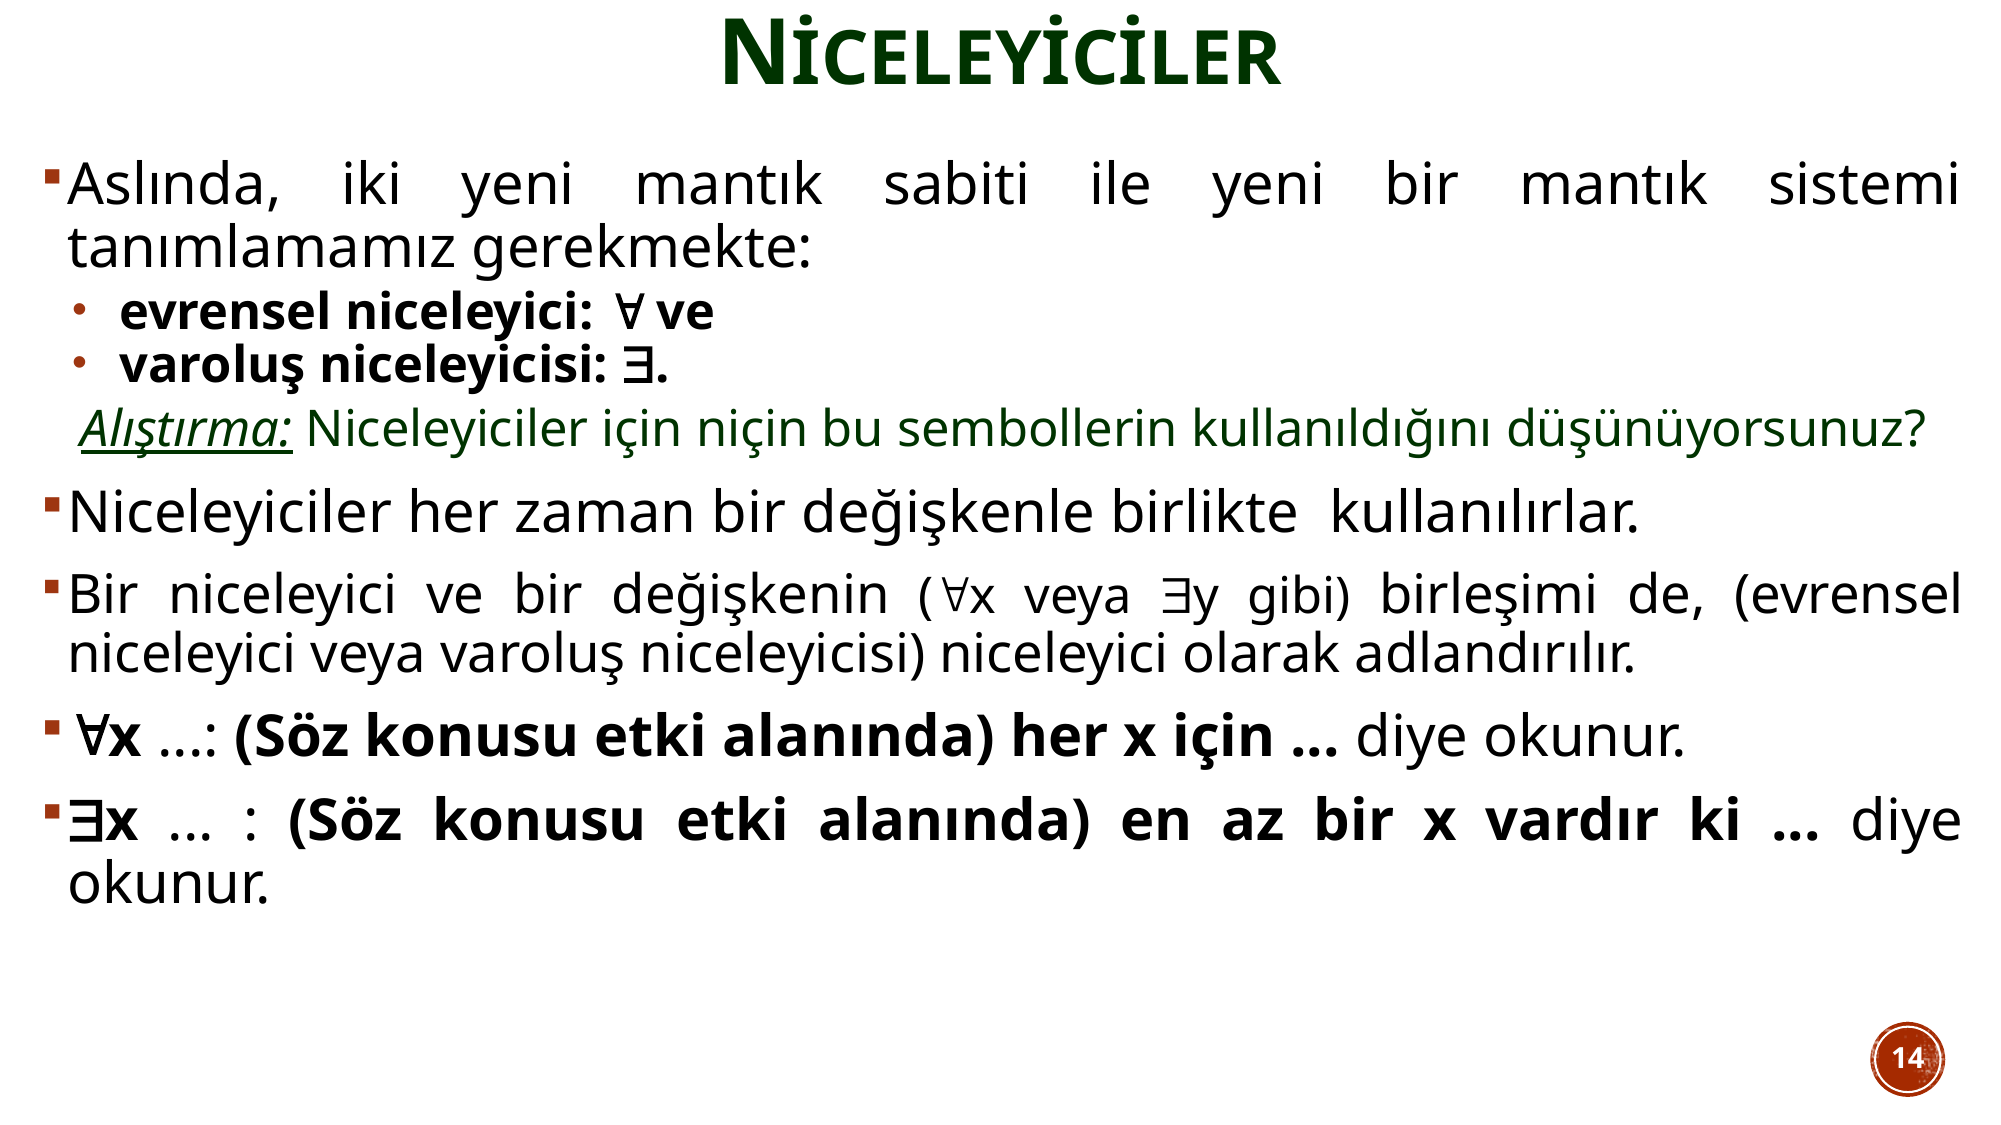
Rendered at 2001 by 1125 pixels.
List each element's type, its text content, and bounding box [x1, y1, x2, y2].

list Aslında, iki yeni mantık sabiti ile yeni bir mantık sistemi tanımlamamız gerekmekte: evrensel niceleyici:  ve varoluş niceleyicisi: . Alıştırma: Niceleyiciler için niçin bu sembollerin kullanıldığını düşünüyorsunuz? Niceleyiciler her zaman bir değişkenle birlikte kullanılırlar. Bir niceleyici ve bir değişkenin (x veya y gibi) birleşimi de, (evrensel niceleyici veya varoluş niceleyicisi) niceleyici olarak adlandırılır. x ...: (Söz konusu etki alanında) her x için ... diye okunur. x ... : (Söz konusu etki alanında) en az bir x vardır ki ... diye okunur. [26, 147, 1979, 941]
slide_number 14 [1855, 1028, 1961, 1089]
text_box niceleyiciler [21, 7, 1979, 103]
